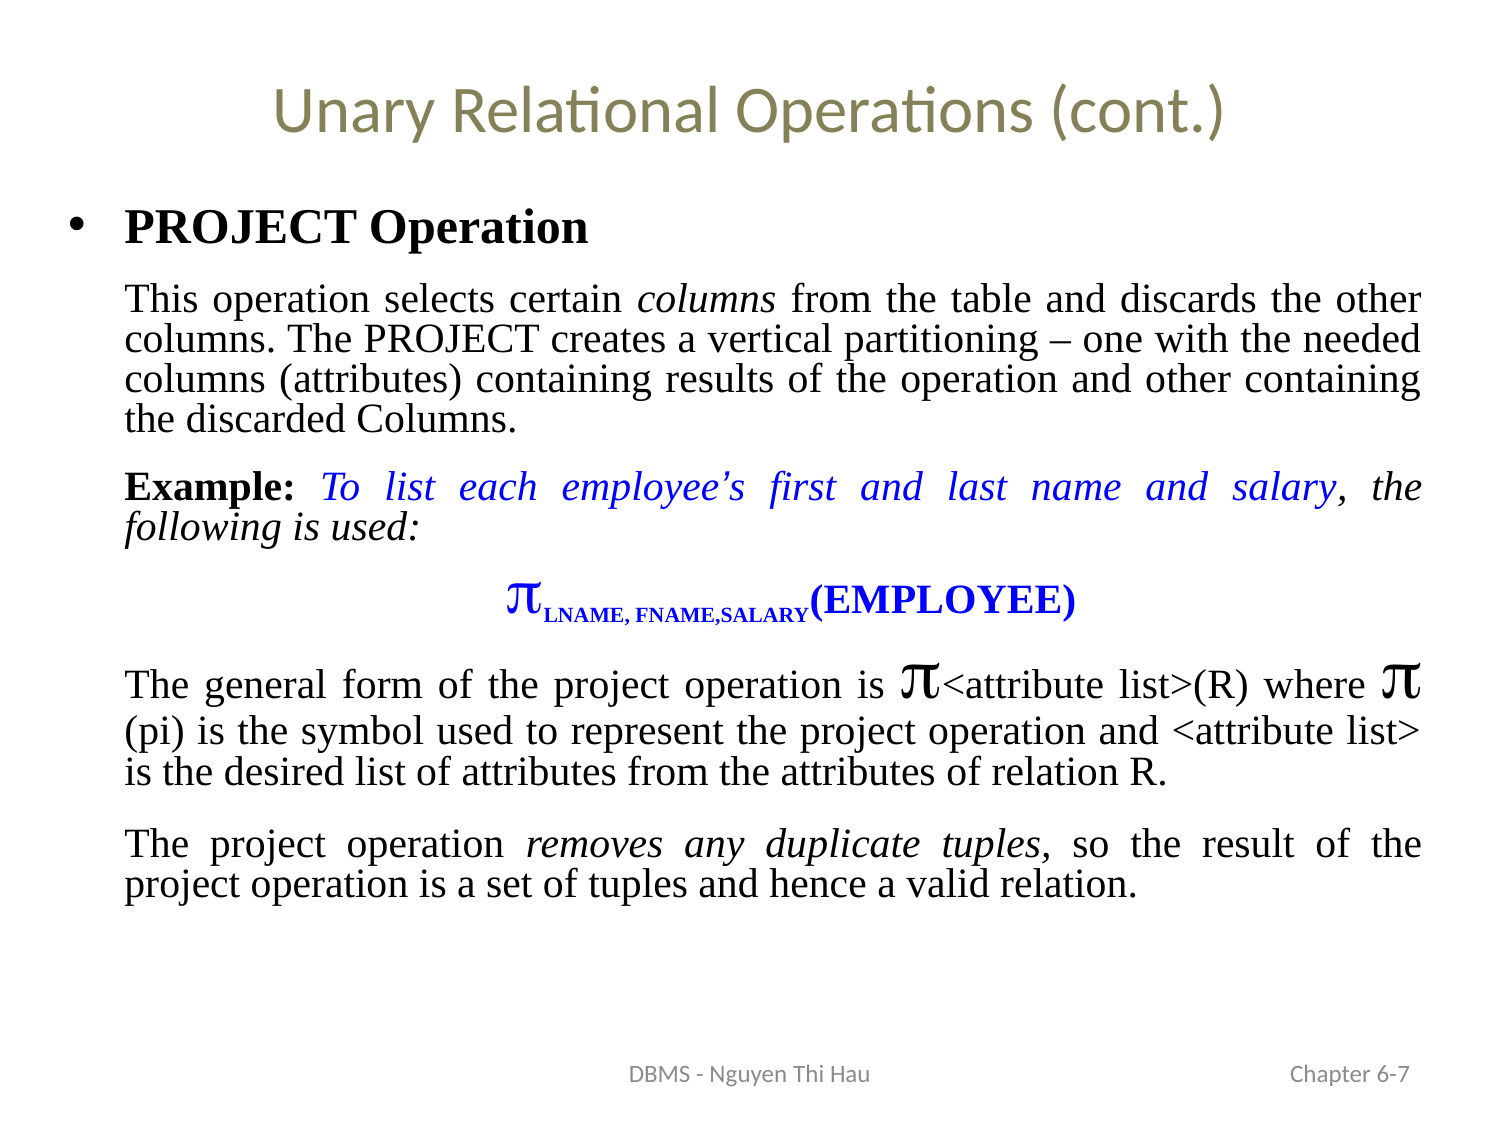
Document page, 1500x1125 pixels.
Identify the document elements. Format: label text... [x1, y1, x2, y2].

list PROJECT Operation This operation selects certain columns from the table and discards the other columns. The PROJECT creates a vertical partitioning – one with the needed columns (attributes) containing results of the operation and other containing the discarded Columns. Example: To list each employee’s first and last name and salary, the following is used: LNAME, FNAME,SALARY(EMPLOYEE) The general form of the project operation is <attribute list>(R) where  (pi) is the symbol used to represent the project operation and <attribute list> is the desired list of attributes from the attributes of relation R. The project operation removes any duplicate tuples, so the result of the project operation is a set of tuples and hence a valid relation. [53, 197, 1438, 1032]
slide_number Chapter 6-7 [1074, 1042, 1425, 1103]
footer DBMS - Nguyen Thi Hau [512, 1042, 988, 1103]
title Unary Relational Operations (cont.) [112, 42, 1388, 169]
